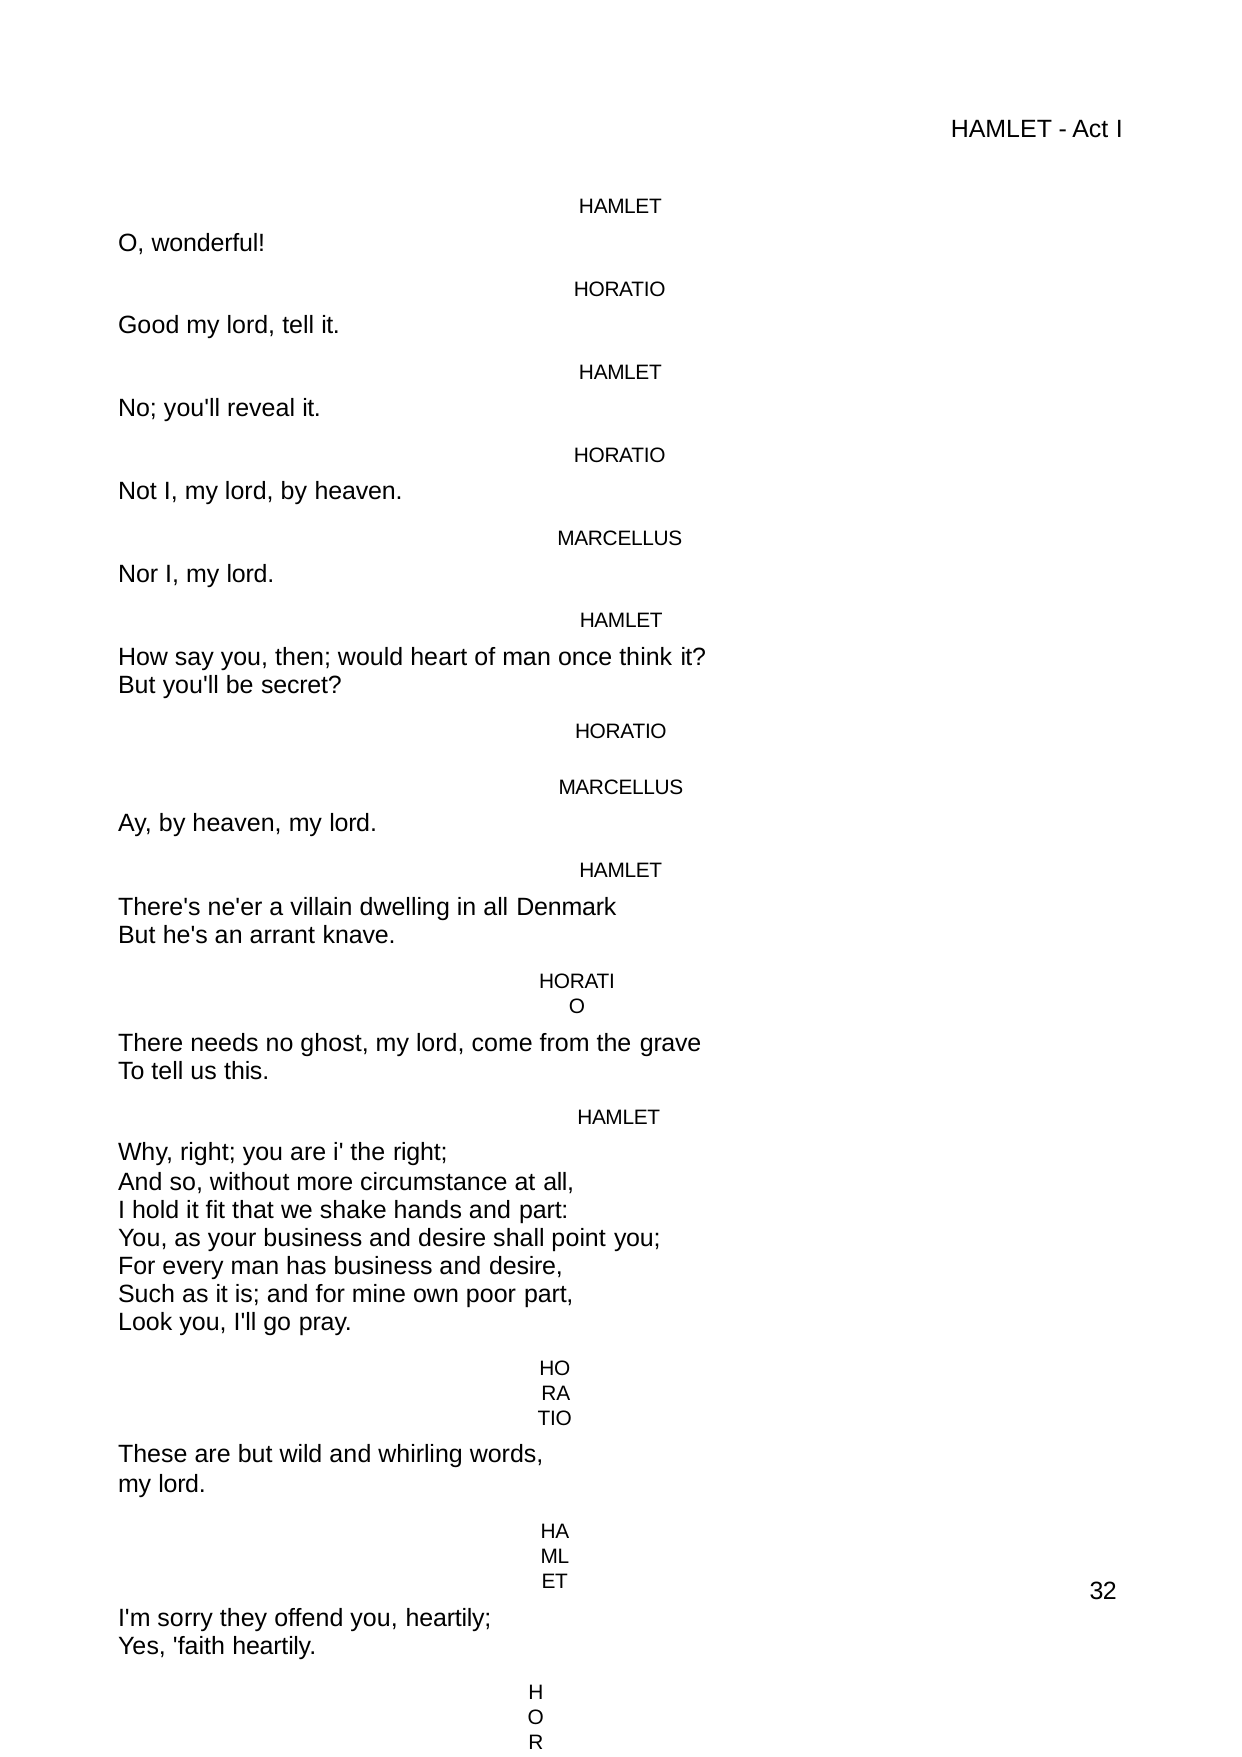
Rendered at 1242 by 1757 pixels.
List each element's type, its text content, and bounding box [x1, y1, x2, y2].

text_box No; you'll reveal it. [116, 389, 324, 422]
text_box HAMLET - Act I [948, 110, 1127, 143]
text_box Nor I, my lord. HAMLET How say you, then; would heart of man once think it? But you'll be secret? HORATIO MARCELLUS Ay, by heaven, my lord. HAMLET There's ne'er a villain dwelling in all Denmark But he's an arrant knave. HORATIO There needs no ghost, my lord, come from the grave To tell us this. HAMLET Why, right; you are i' the right; And so, without more circumstance at all, I hold it fit that we shake hands and part: You, as your business and desire shall point you; For every man has business and desire, Such as it is; and for mine own poor part, Look you, I'll go pray. HORATIO These are but wild and whirling words, my lord. HAMLET I'm sorry they offend you, heartily; Yes, 'faith heartily. HORATIO [116, 555, 707, 1757]
text_box HORATIO [571, 439, 671, 467]
text_box Not I, my lord, by heaven. [116, 472, 406, 505]
text_box O, wonderful! [116, 224, 269, 257]
slide_number 31 [1069, 1574, 1126, 1757]
text_box MARCELLUS [555, 522, 687, 550]
text_box HAMLET [576, 191, 666, 219]
text_box Good my lord, tell it. [115, 306, 343, 339]
text_box HORATIO [571, 273, 671, 301]
text_box HAMLET [576, 356, 666, 384]
